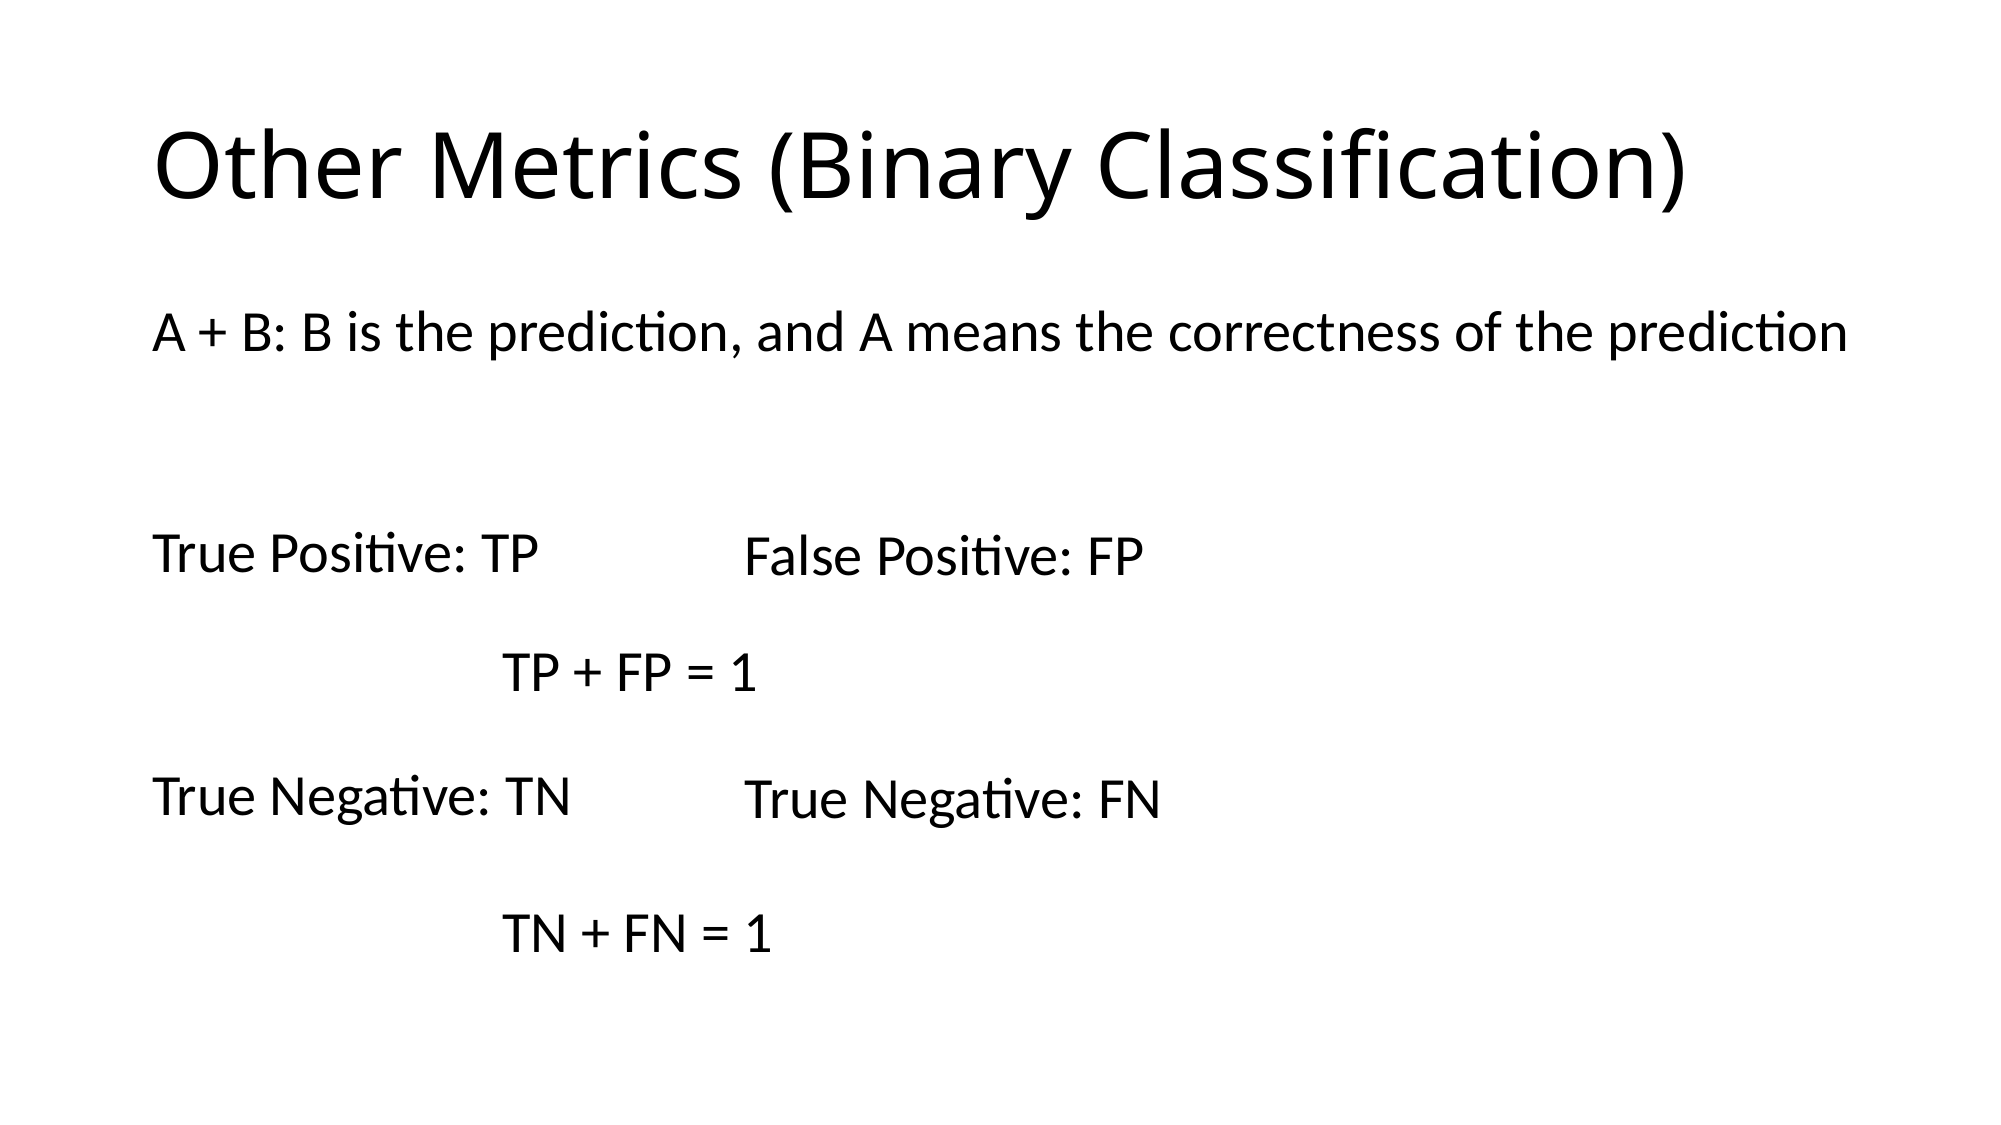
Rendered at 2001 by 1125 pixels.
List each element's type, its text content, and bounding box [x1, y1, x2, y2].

text_box True Positive: TP [137, 506, 1863, 592]
text_box A + B: B is the prediction, and A means the correctness of the prediction [137, 286, 1925, 371]
text_box True Negative: TN [137, 750, 1863, 835]
text_box True Negative: FN [729, 753, 2000, 838]
text_box TP + FP = 1 [487, 625, 2000, 711]
text_box TN + FN = 1 [487, 886, 2000, 972]
text_box False Positive: FP [729, 509, 2000, 595]
title Other Metrics (Binary Classification) [137, 59, 1863, 278]
